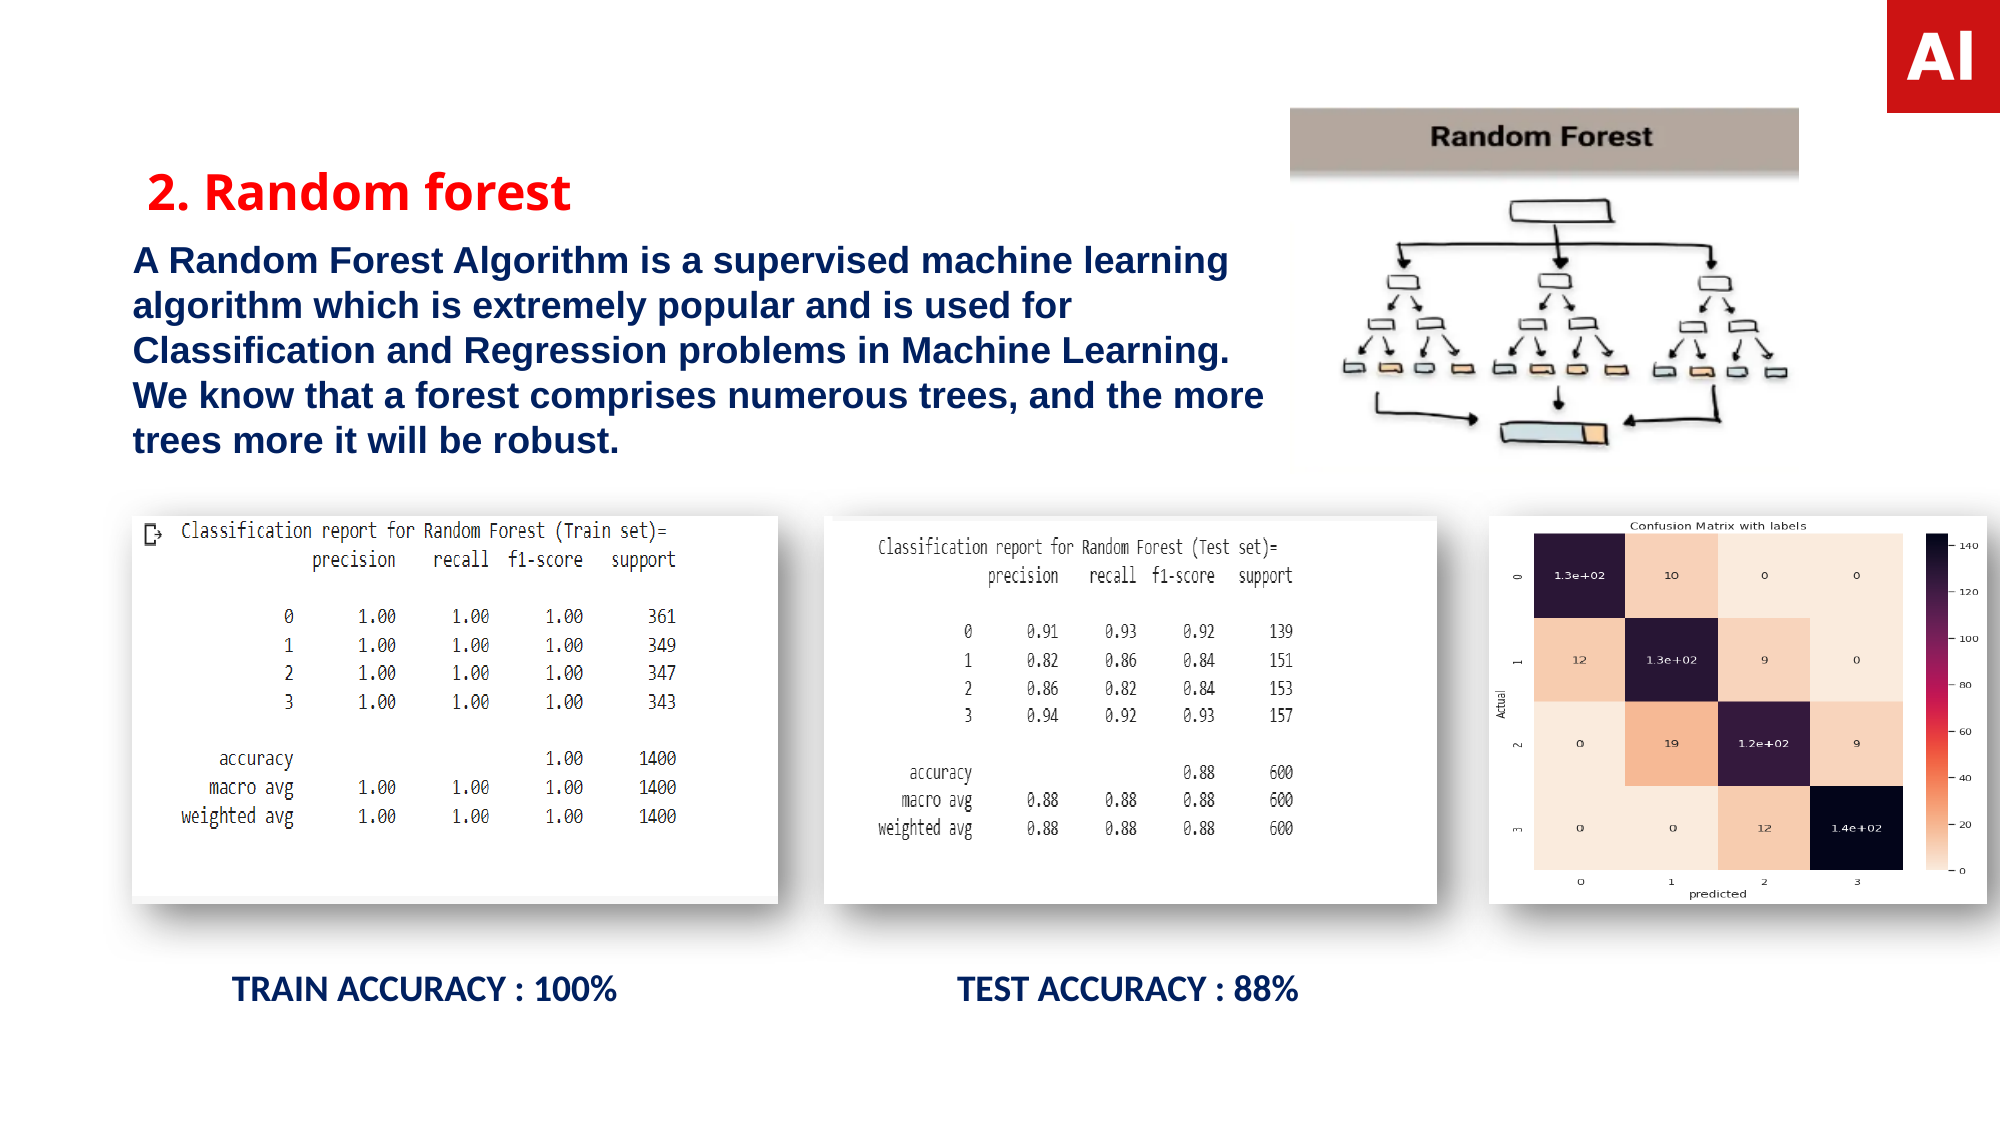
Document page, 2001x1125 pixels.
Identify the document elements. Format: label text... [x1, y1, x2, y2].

text_box A Random Forest Algorithm is a supervised machine learning algorithm which is extremely popular and is used for Classification and Regression problems in Machine Learning. We know that a forest comprises numerous trees, and the more trees more it will be robust. [117, 228, 1284, 469]
picture [824, 516, 1437, 905]
text_box TRAIN ACCURACY : 100% [216, 956, 638, 1016]
picture [132, 516, 778, 905]
picture [1489, 516, 1987, 905]
text_box TEST ACCURACY : 88% [942, 956, 1319, 1016]
picture [1290, 107, 1799, 474]
text_box 2. Random forest [132, 153, 745, 228]
picture [1886, 0, 2000, 114]
